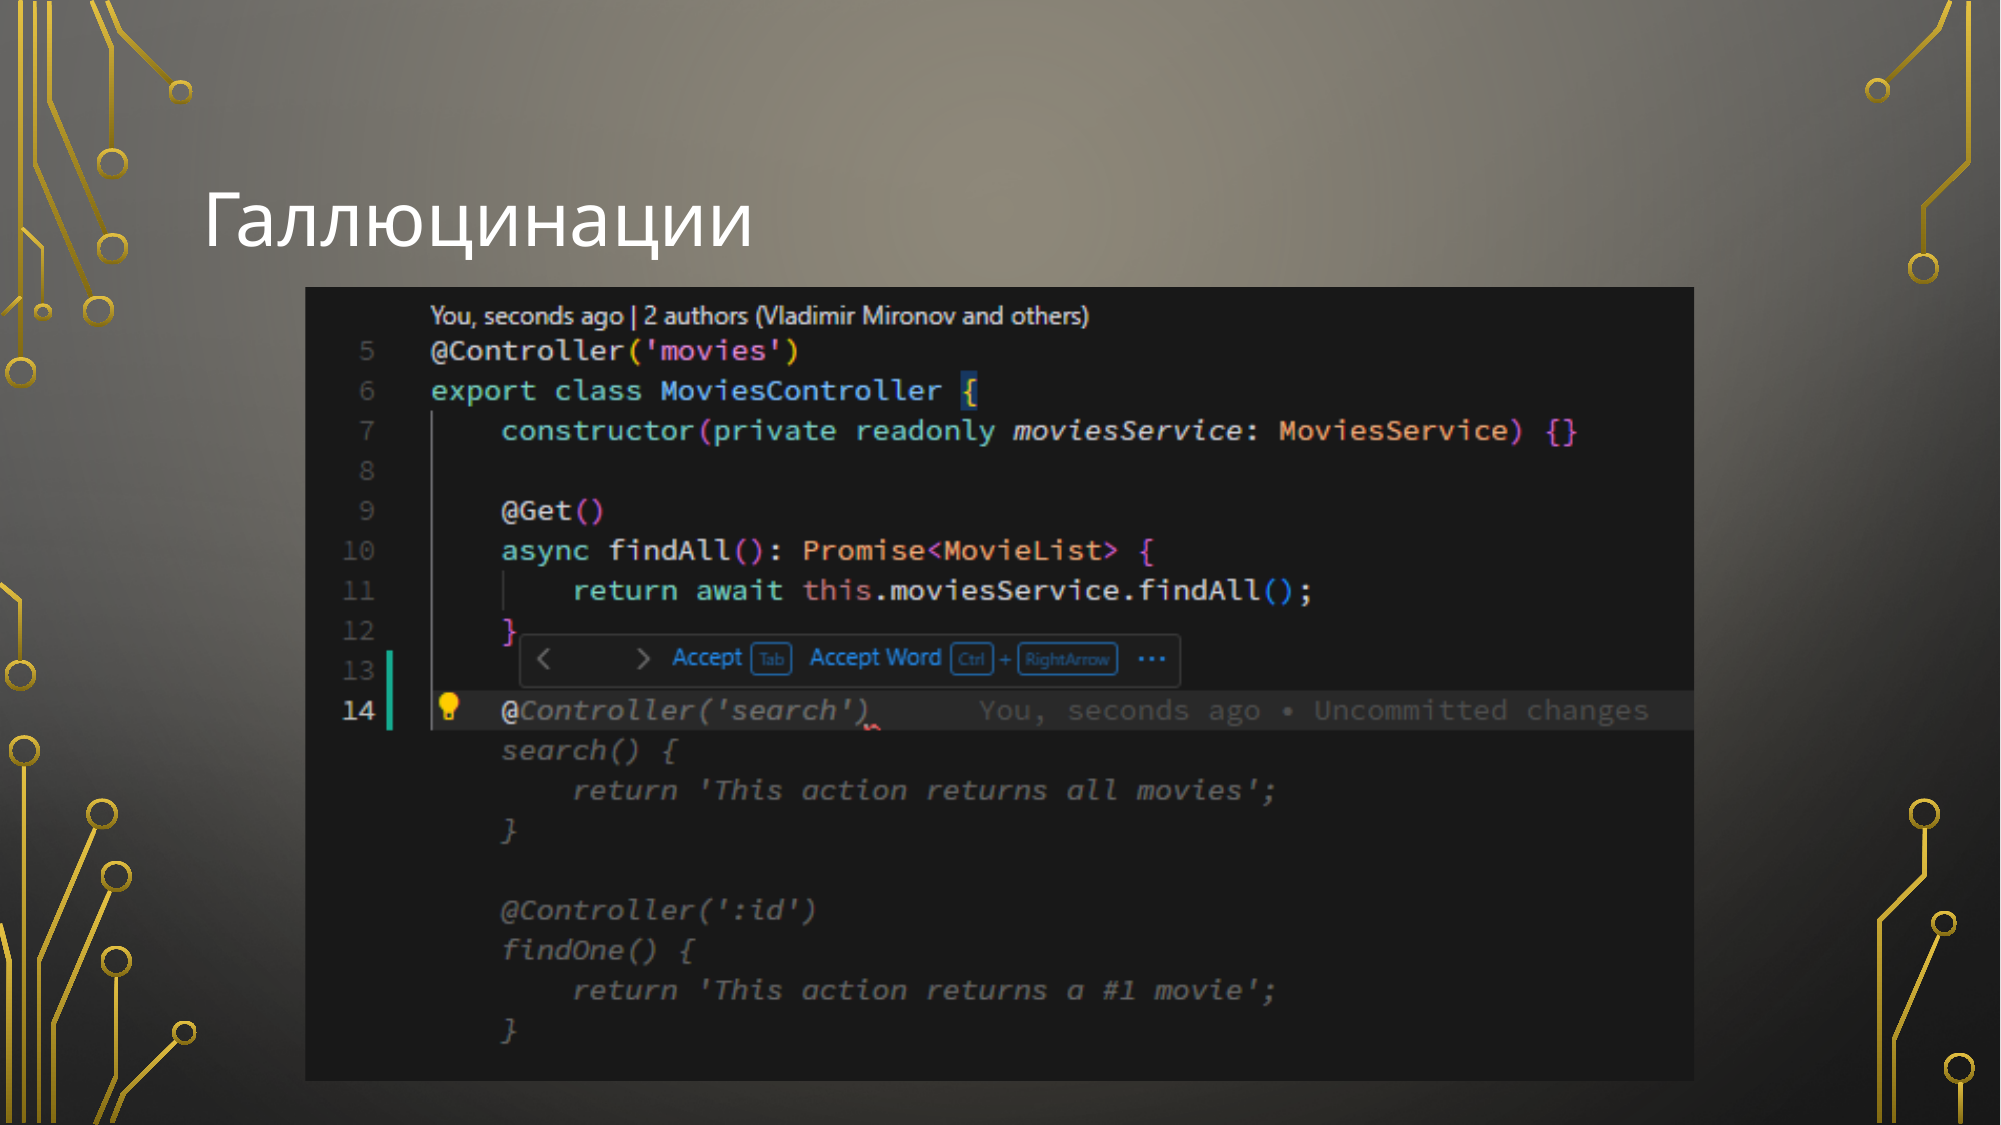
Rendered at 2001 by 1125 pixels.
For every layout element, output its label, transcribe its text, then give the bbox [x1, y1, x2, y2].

title Галлюцинации [187, 101, 1813, 344]
picture [304, 287, 1695, 1082]
